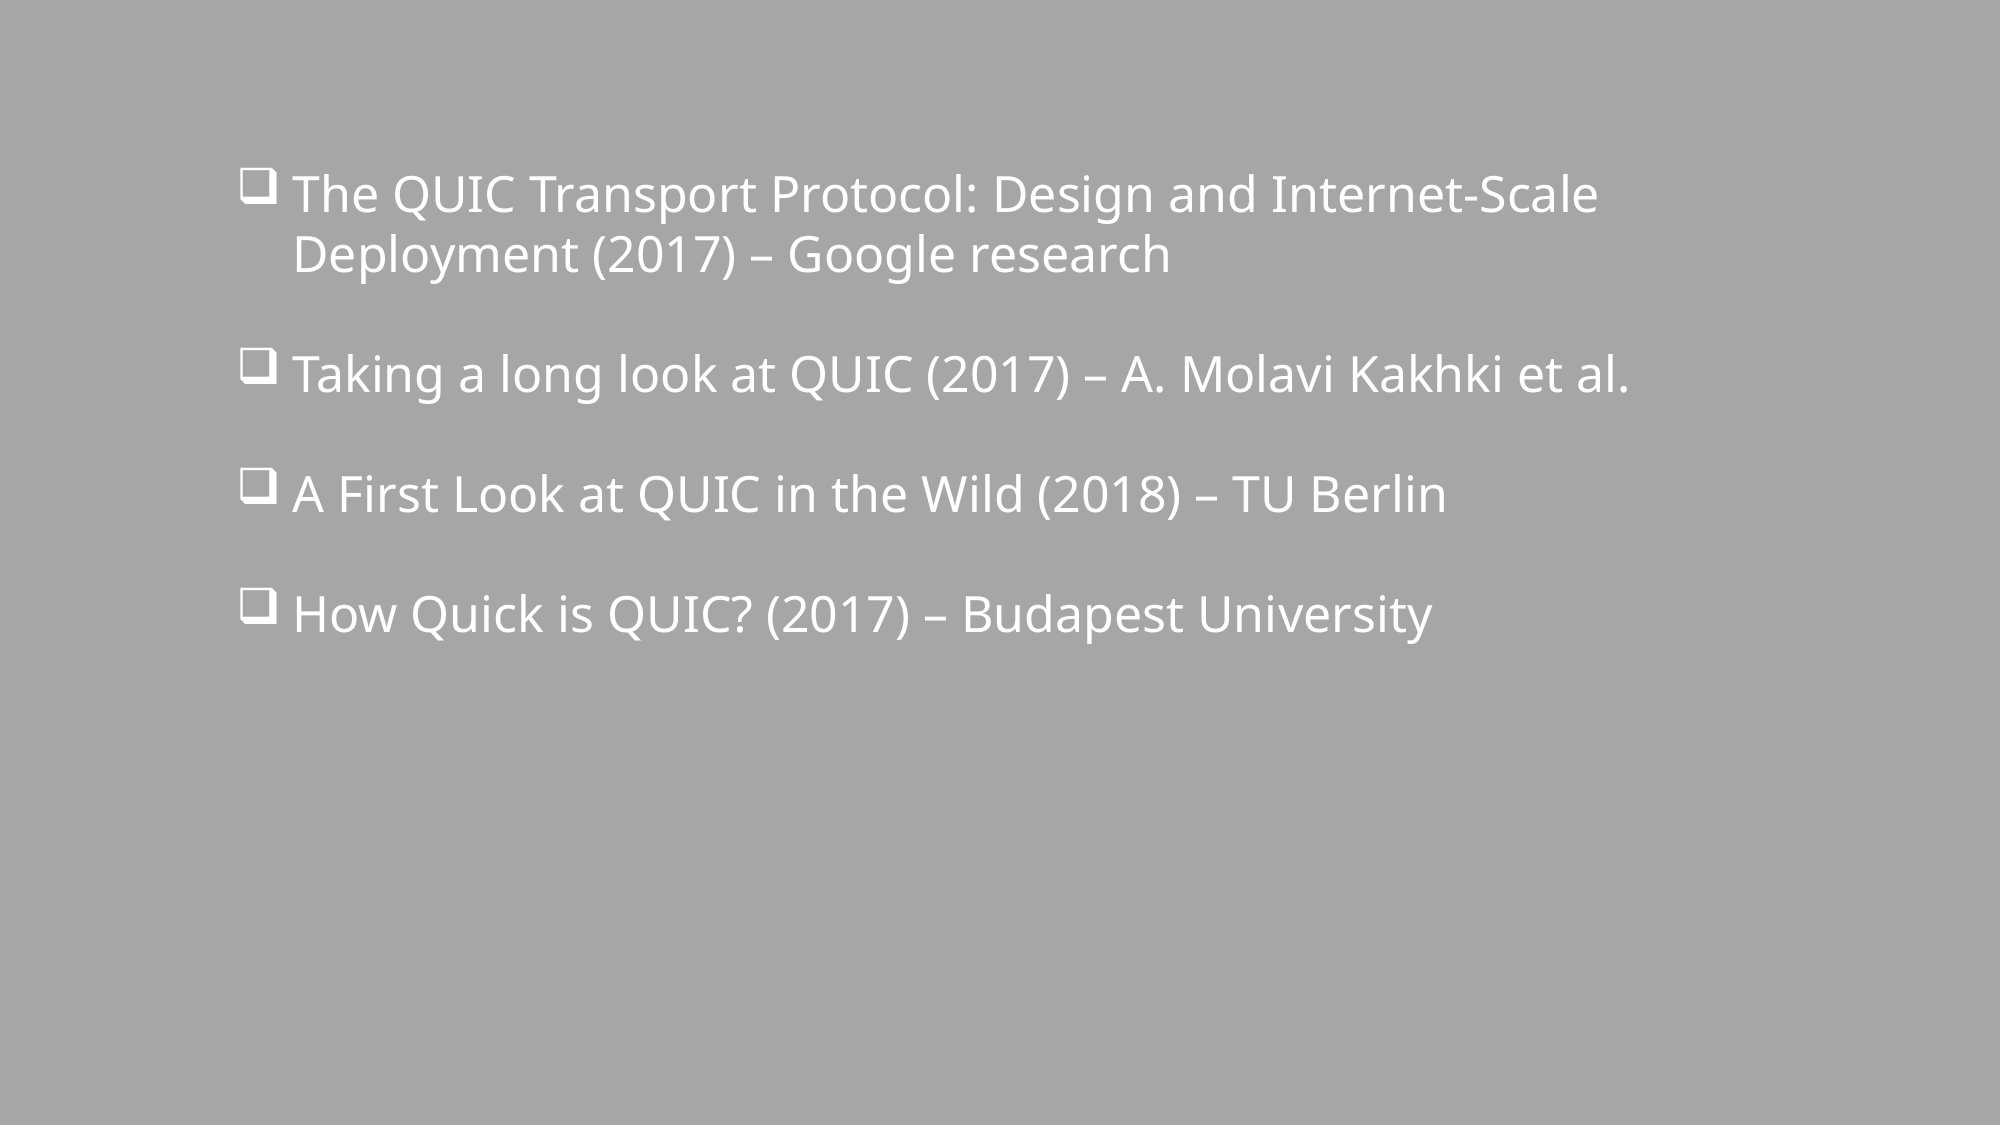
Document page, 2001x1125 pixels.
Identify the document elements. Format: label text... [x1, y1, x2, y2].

text_box The QUIC Transport Protocol: Design and Internet-Scale Deployment (2017) – Google research Taking a long look at QUIC (2017) – A. Molavi Kakhki et al. A First Look at QUIC in the Wild (2018) – TU Berlin How Quick is QUIC? (2017) – Budapest University [221, 94, 1779, 710]
